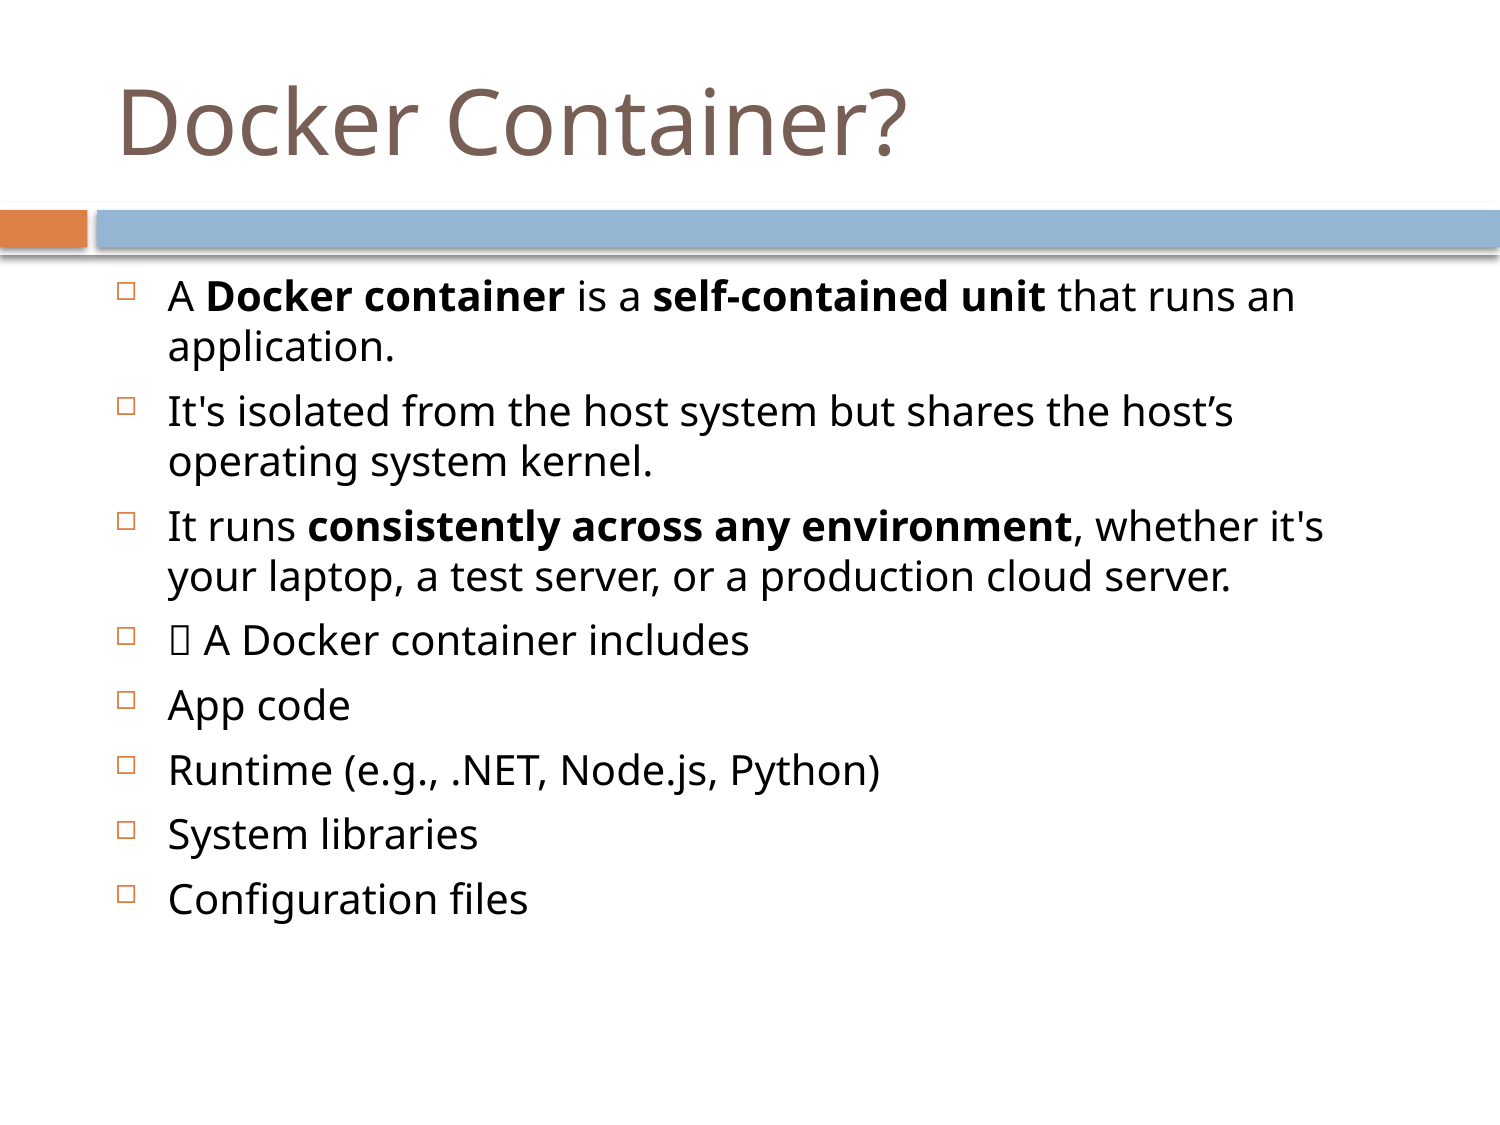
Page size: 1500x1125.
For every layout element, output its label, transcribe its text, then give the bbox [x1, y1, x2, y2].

title Docker Container? [100, 37, 1438, 200]
list A Docker container is a self-contained unit that runs an application. It's isolated from the host system but shares the host’s operating system kernel. It runs consistently across any environment, whether it's your laptop, a test server, or a production cloud server. ✅ A Docker container includes App code Runtime (e.g., .NET, Node.js, Python) System libraries Configuration files [100, 262, 1438, 1000]
